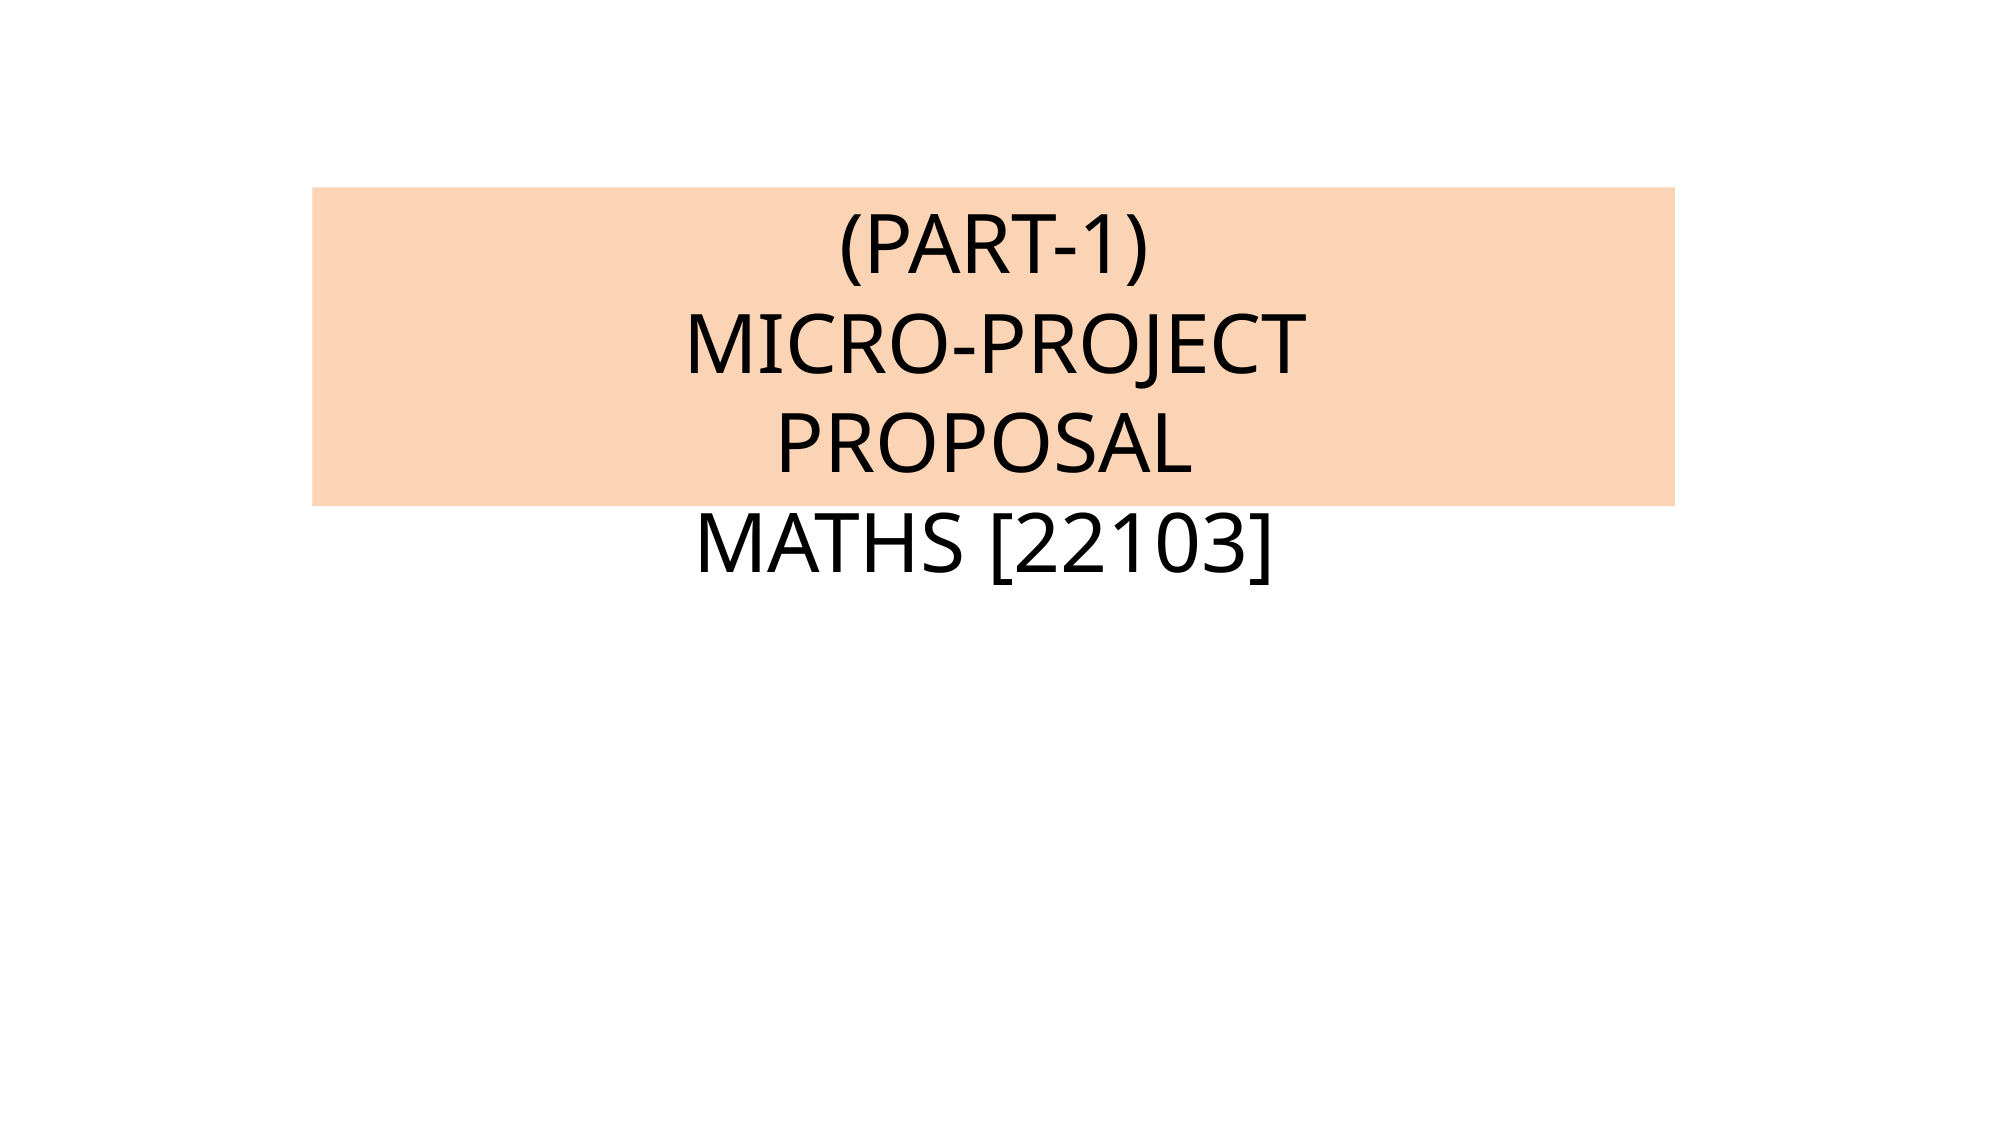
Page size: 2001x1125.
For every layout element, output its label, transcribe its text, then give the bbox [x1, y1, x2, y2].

title (PART-1) MICRO-PROJECT PROPOSAL MATHS [22103] [525, 188, 1464, 589]
text_box [312, 187, 1675, 507]
